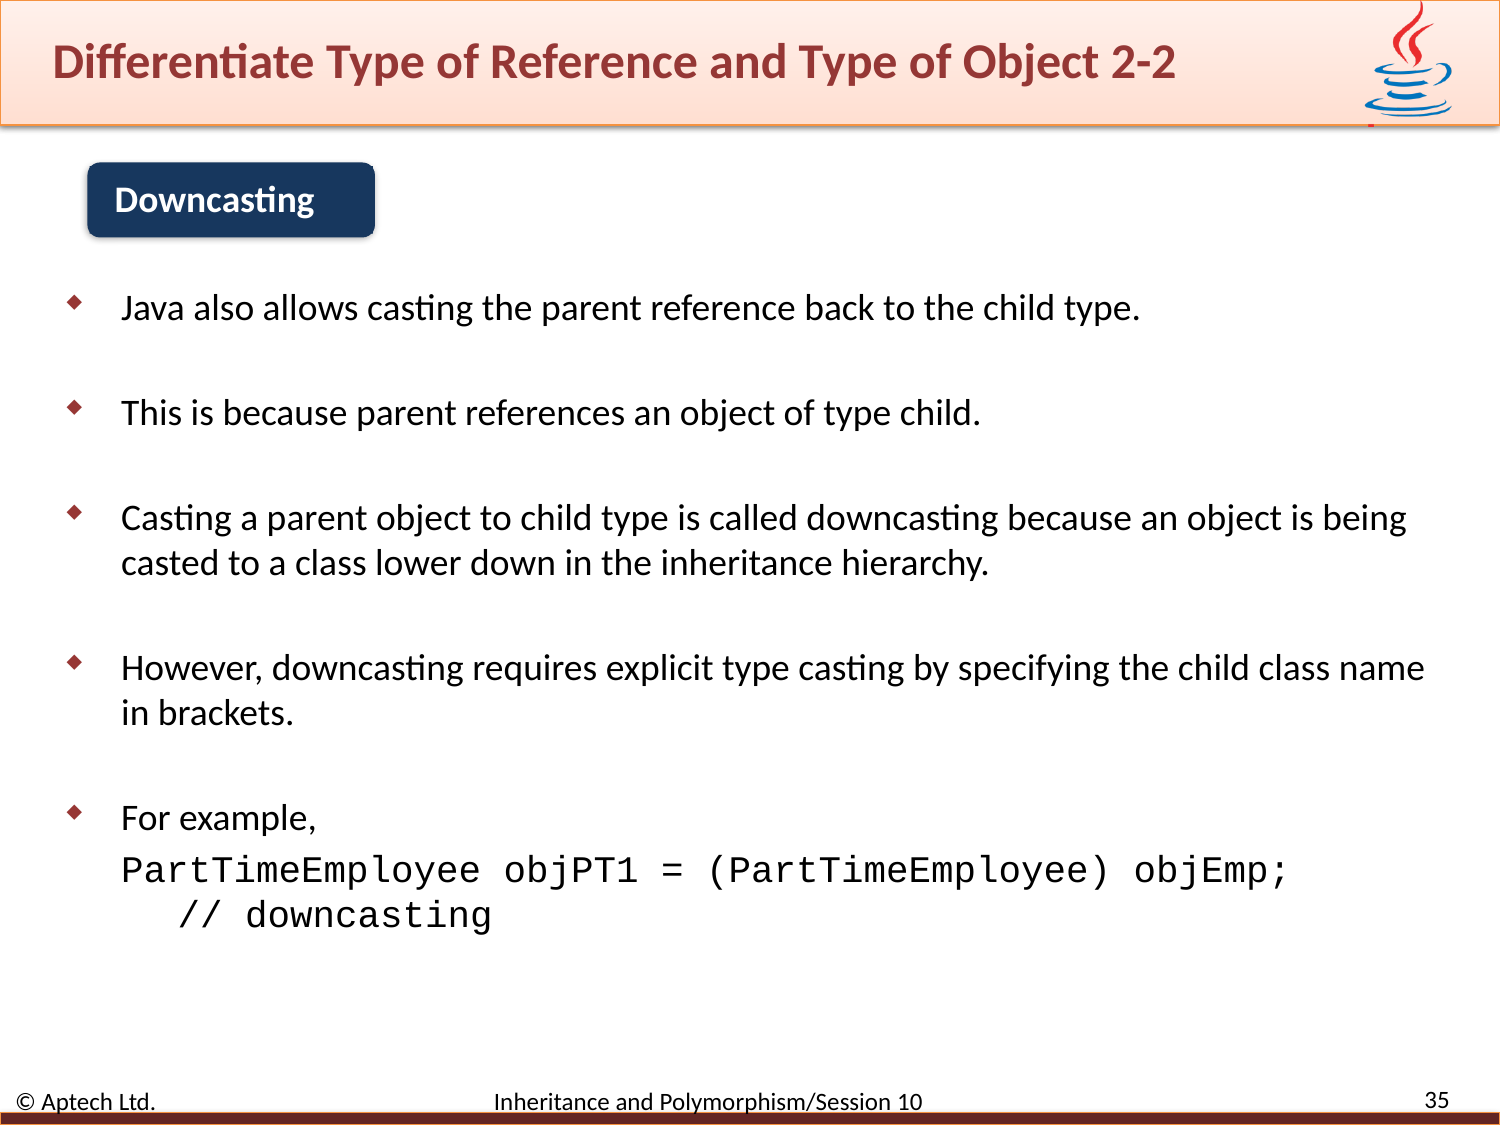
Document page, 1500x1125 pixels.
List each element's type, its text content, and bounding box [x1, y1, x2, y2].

text_box Java also allows casting the parent reference back to the child type. This is because parent references an object of type child. Casting a parent object to child type is called downcasting because an object is being casted to a class lower down in the inheritance hierarchy. However, downcasting requires explicit type casting by specifying the child class name in brackets. For example, PartTimeEmployee objPT1 = (PartTimeEmployee) objEmp; // downcasting [49, 274, 1463, 1100]
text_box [87, 162, 376, 238]
slide_number 35 [1337, 1084, 1465, 1113]
title Differentiate Type of Reference and Type of Object 2-2 [37, 24, 1288, 93]
footer © Aptech Ltd. Inheritance and Polymorphism/Session 10 [0, 1087, 1325, 1113]
picture [1362, 0, 1454, 127]
